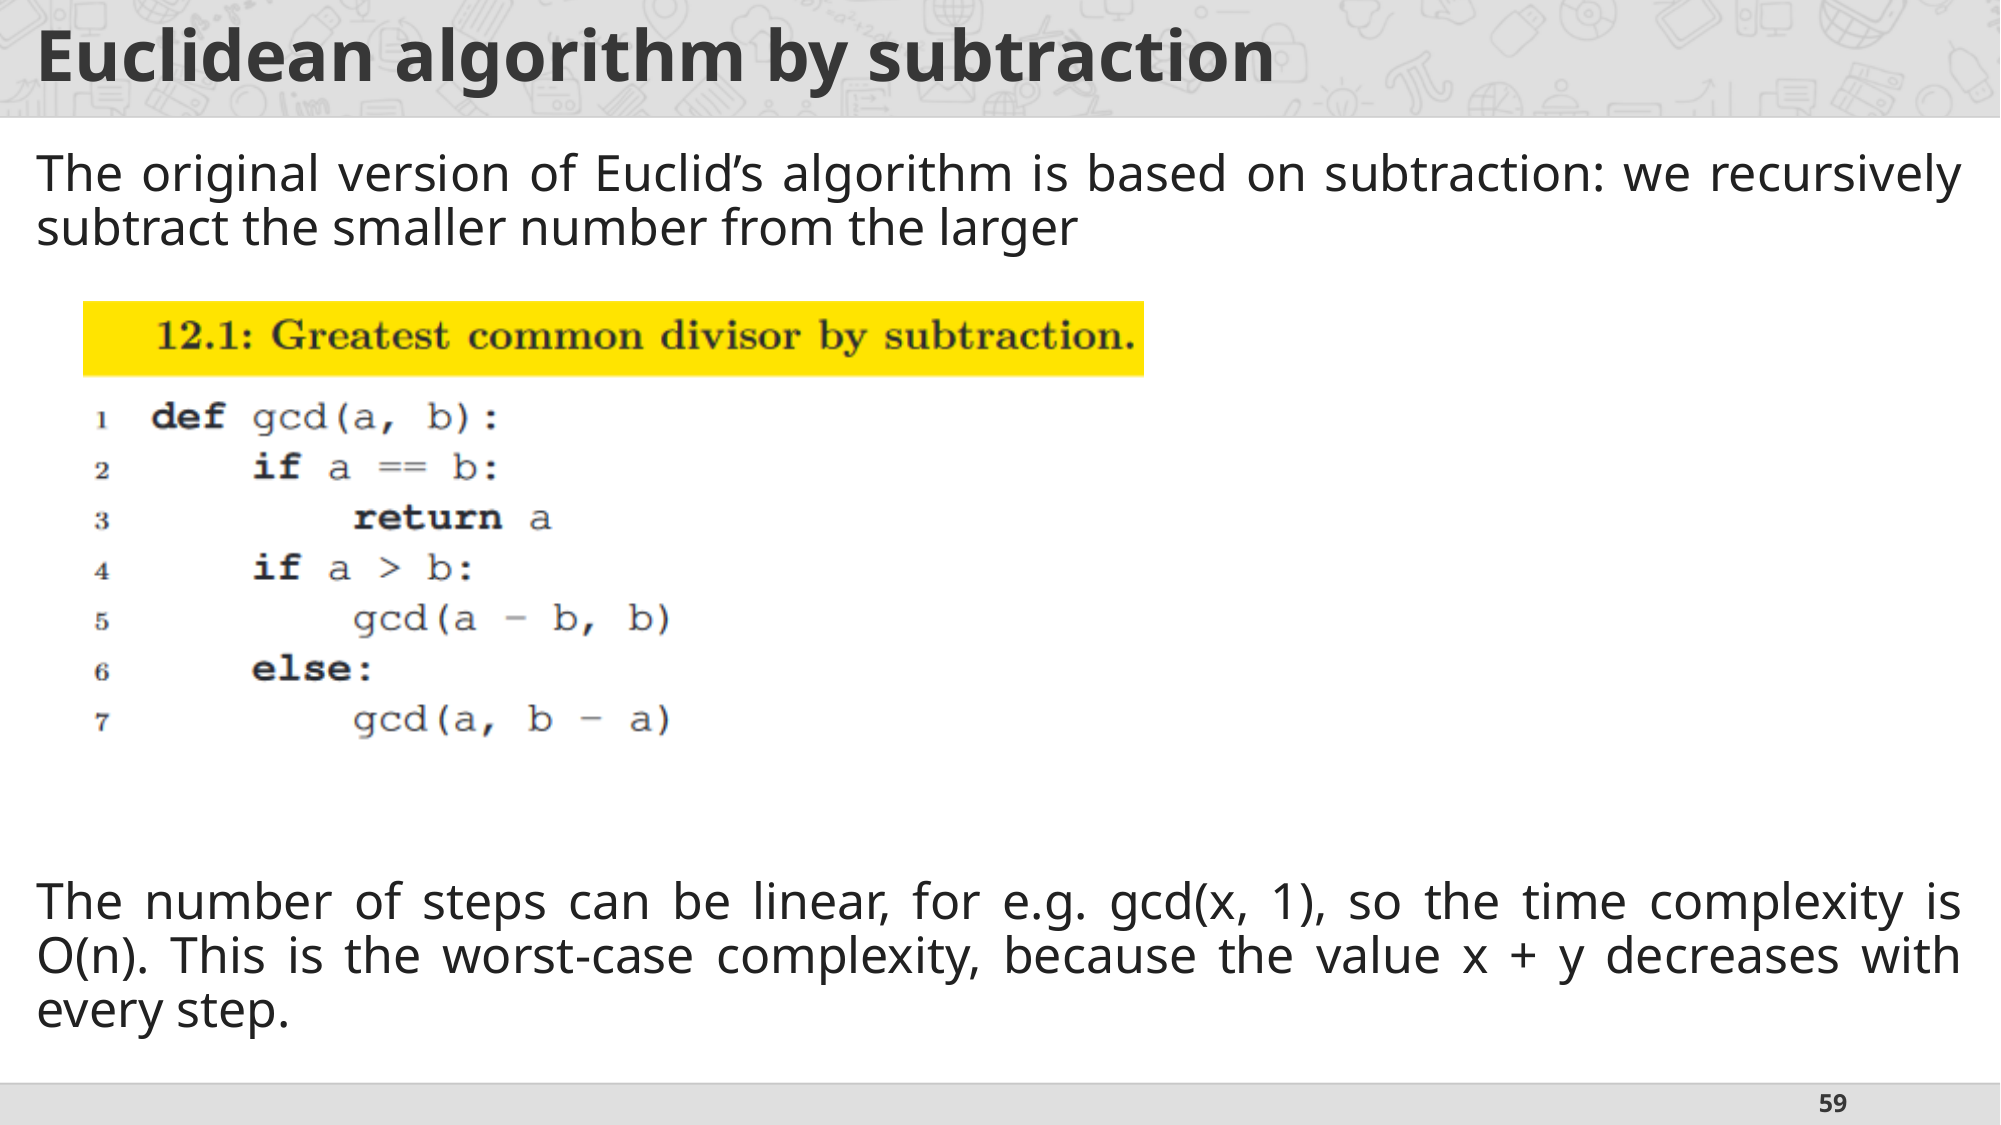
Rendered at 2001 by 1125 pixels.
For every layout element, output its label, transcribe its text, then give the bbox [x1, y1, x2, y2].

list The original version of Euclid’s algorithm is based on subtraction: we recursively subtract the smaller number from the larger The number of steps can be linear, for e.g. gcd(x, 1), so the time complexity is O(n). This is the worst-case complexity, because the value x + y decreases with every step. [21, 141, 1979, 1059]
picture [83, 301, 1144, 774]
title Euclidean algorithm by subtraction [0, 0, 2000, 117]
